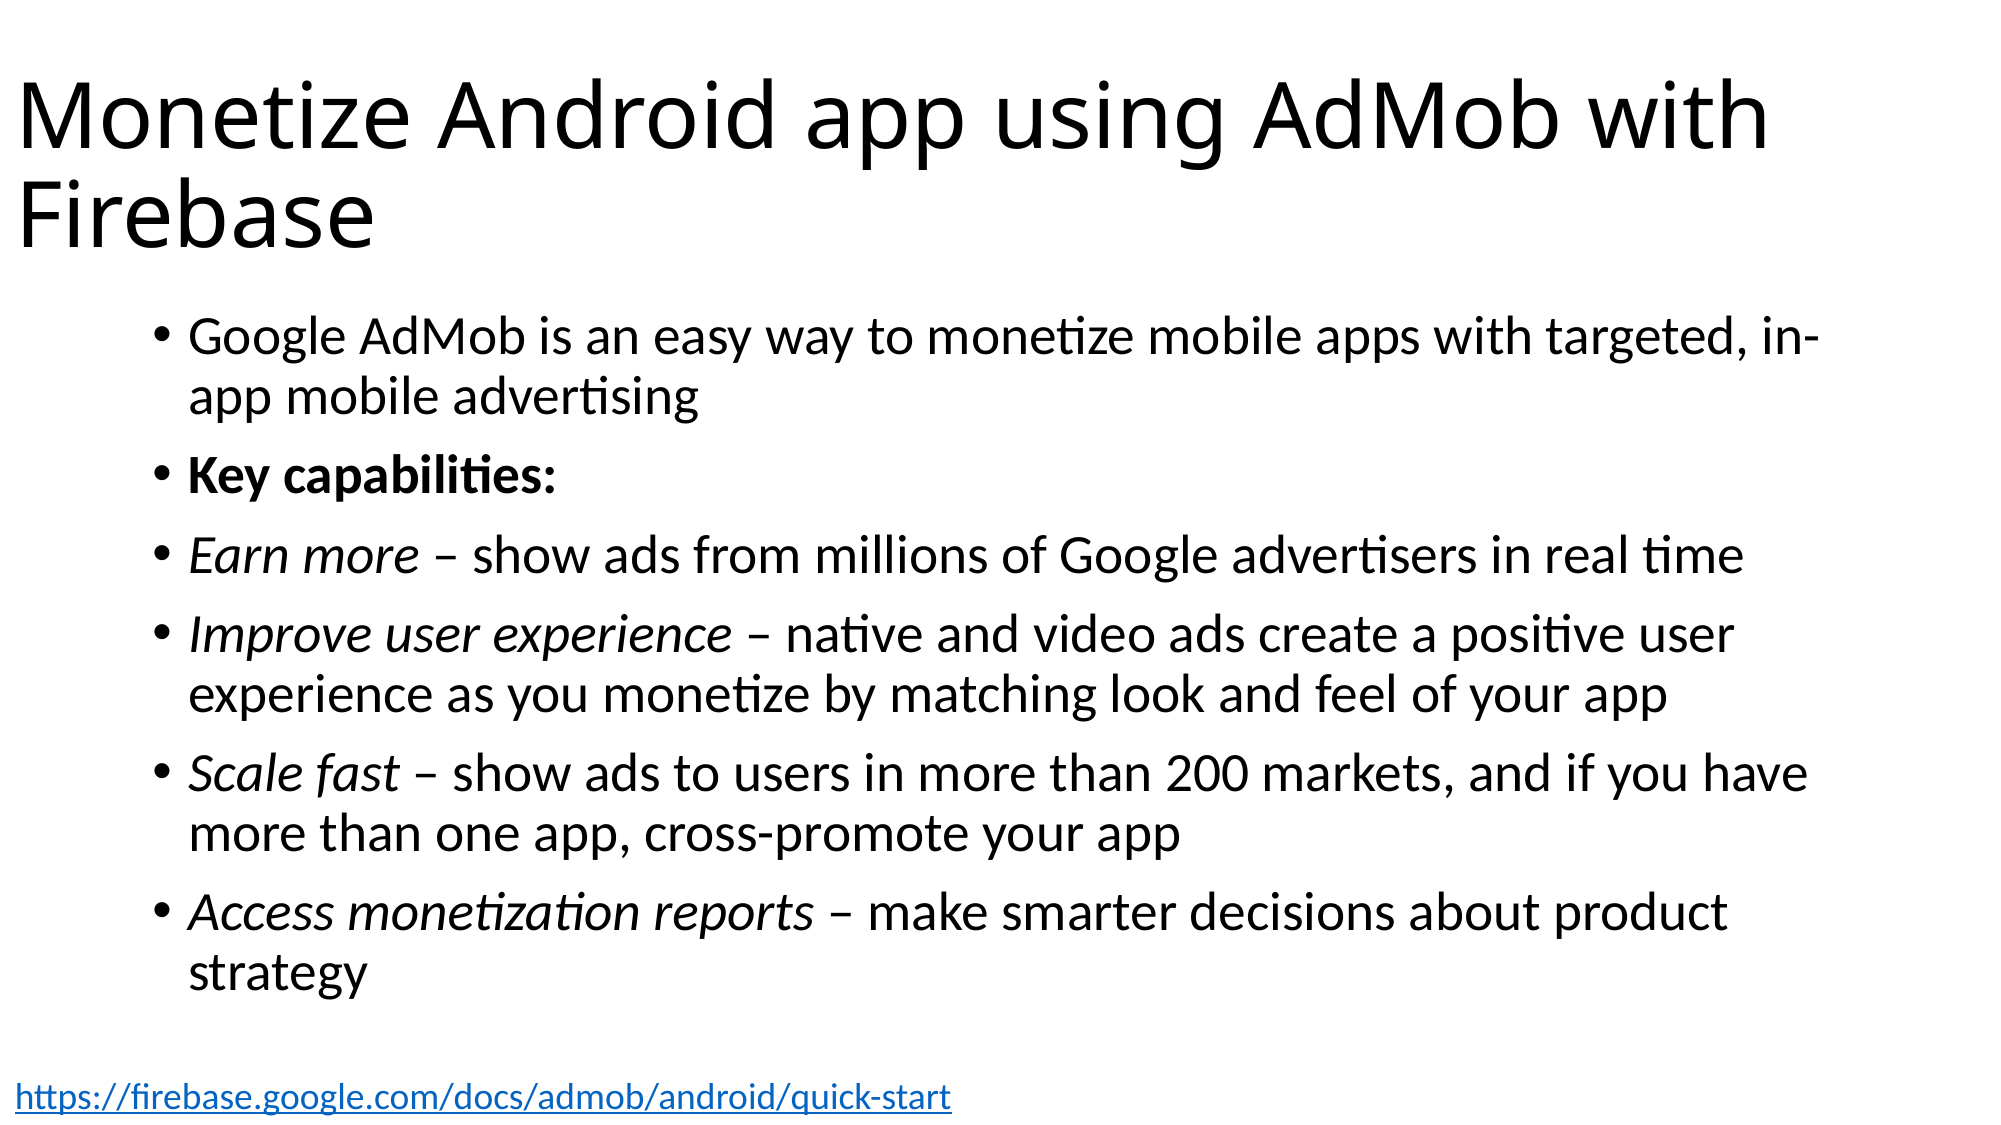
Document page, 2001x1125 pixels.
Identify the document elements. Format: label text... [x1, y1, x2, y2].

title Monetize Android app using AdMob with Firebase [0, 59, 2000, 278]
text_box https://firebase.google.com/docs/admob/android/quick-start [0, 1064, 1273, 1125]
list Google AdMob is an easy way to monetize mobile apps with targeted, in-app mobile advertising Key capabilities: Earn more – show ads from millions of Google advertisers in real time Improve user experience – native and video ads create a positive user experience as you monetize by matching look and feel of your app Scale fast – show ads to users in more than 200 markets, and if you have more than one app, cross-promote your app Access monetization reports – make smarter decisions about product strategy [137, 299, 1863, 1014]
